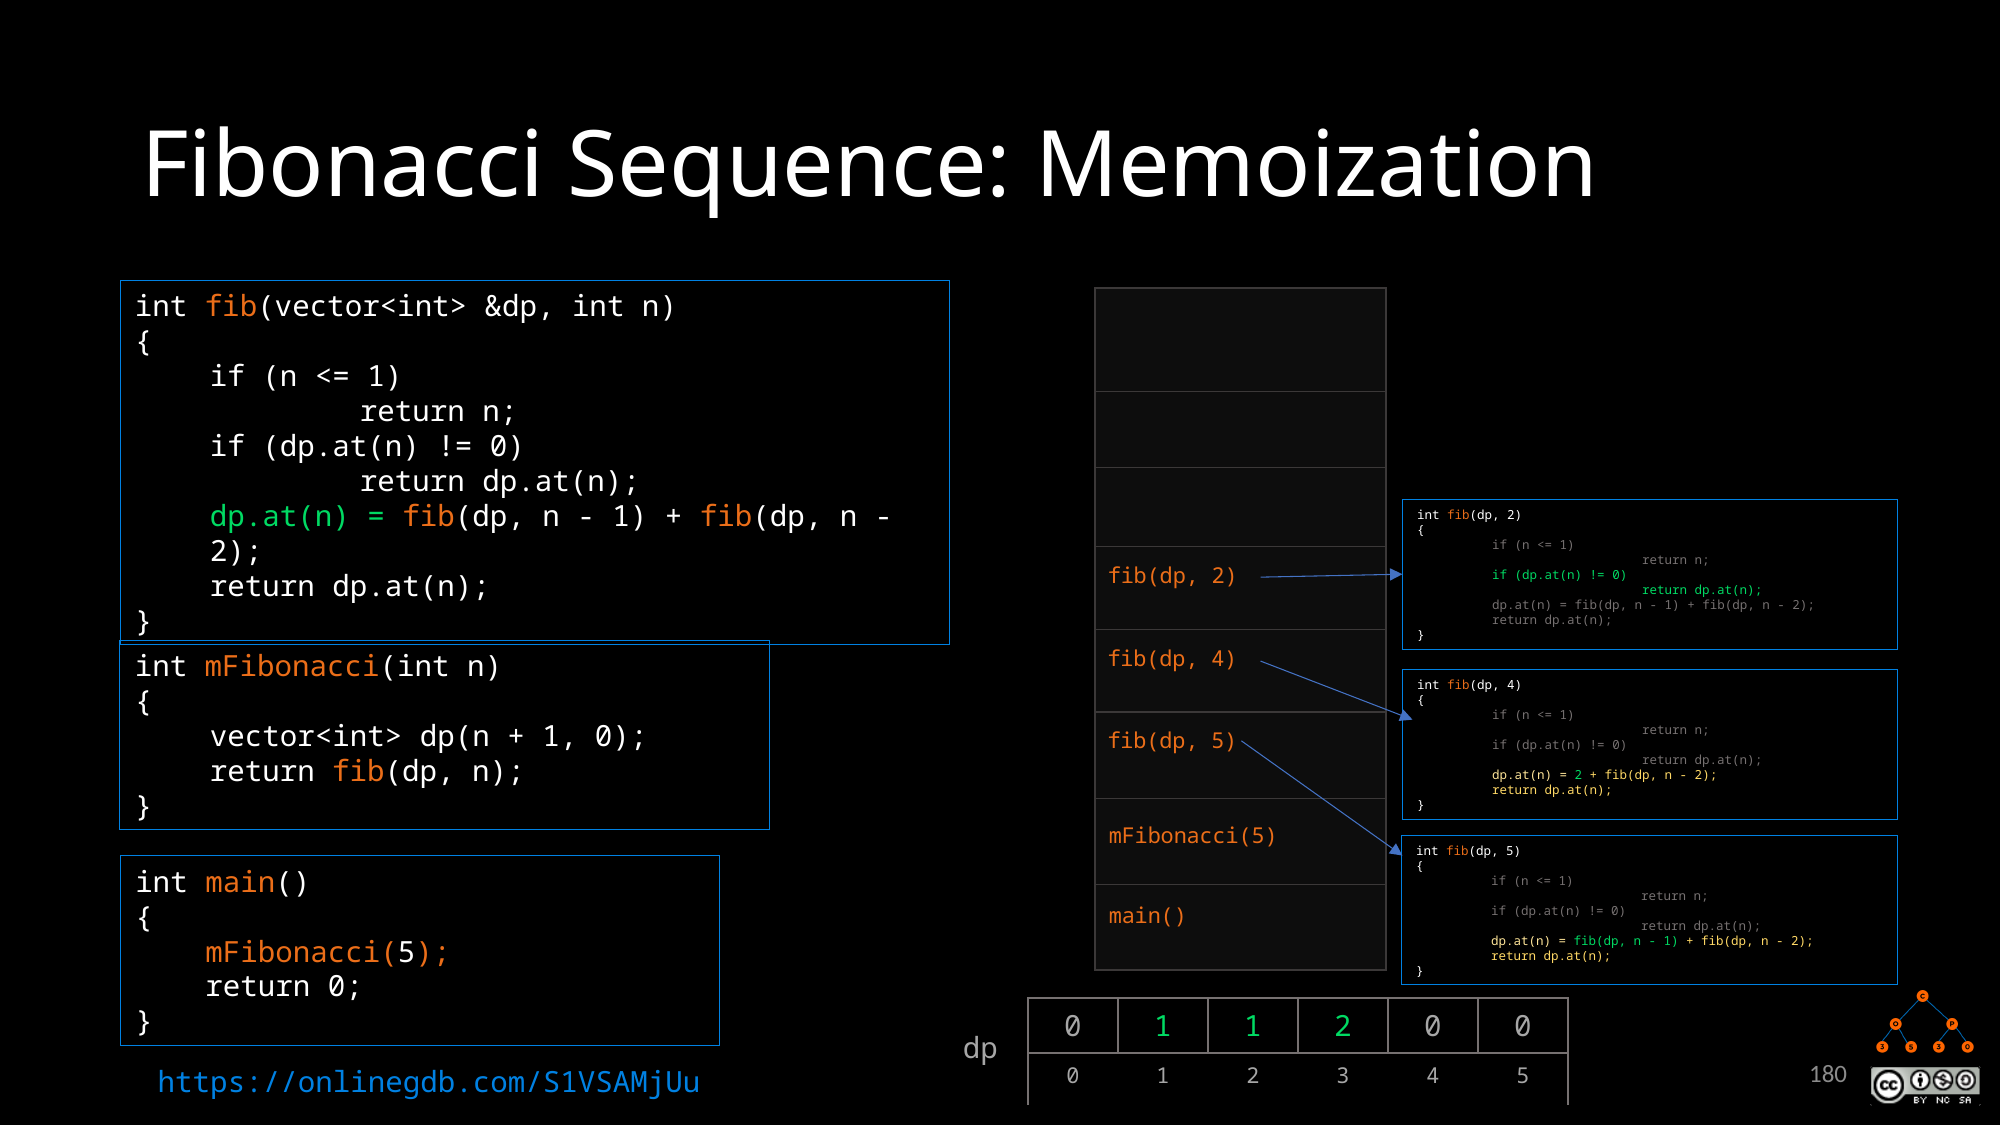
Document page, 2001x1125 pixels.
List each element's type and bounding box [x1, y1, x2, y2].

table_header [1479, 999, 1567, 1052]
text_box [120, 855, 720, 1046]
text_box [119, 280, 950, 830]
text_box [948, 1022, 1024, 1072]
table_header [1029, 999, 1117, 1052]
table_header [1209, 999, 1297, 1052]
table_cell [1029, 1054, 1567, 1105]
table_header [1119, 999, 1207, 1052]
text_box [142, 1056, 742, 1111]
table_header [1389, 999, 1477, 1052]
table_header [1299, 999, 1387, 1052]
text_box [977, 287, 1995, 1106]
title [126, 57, 1751, 276]
slide_number [1569, 1042, 1856, 1103]
